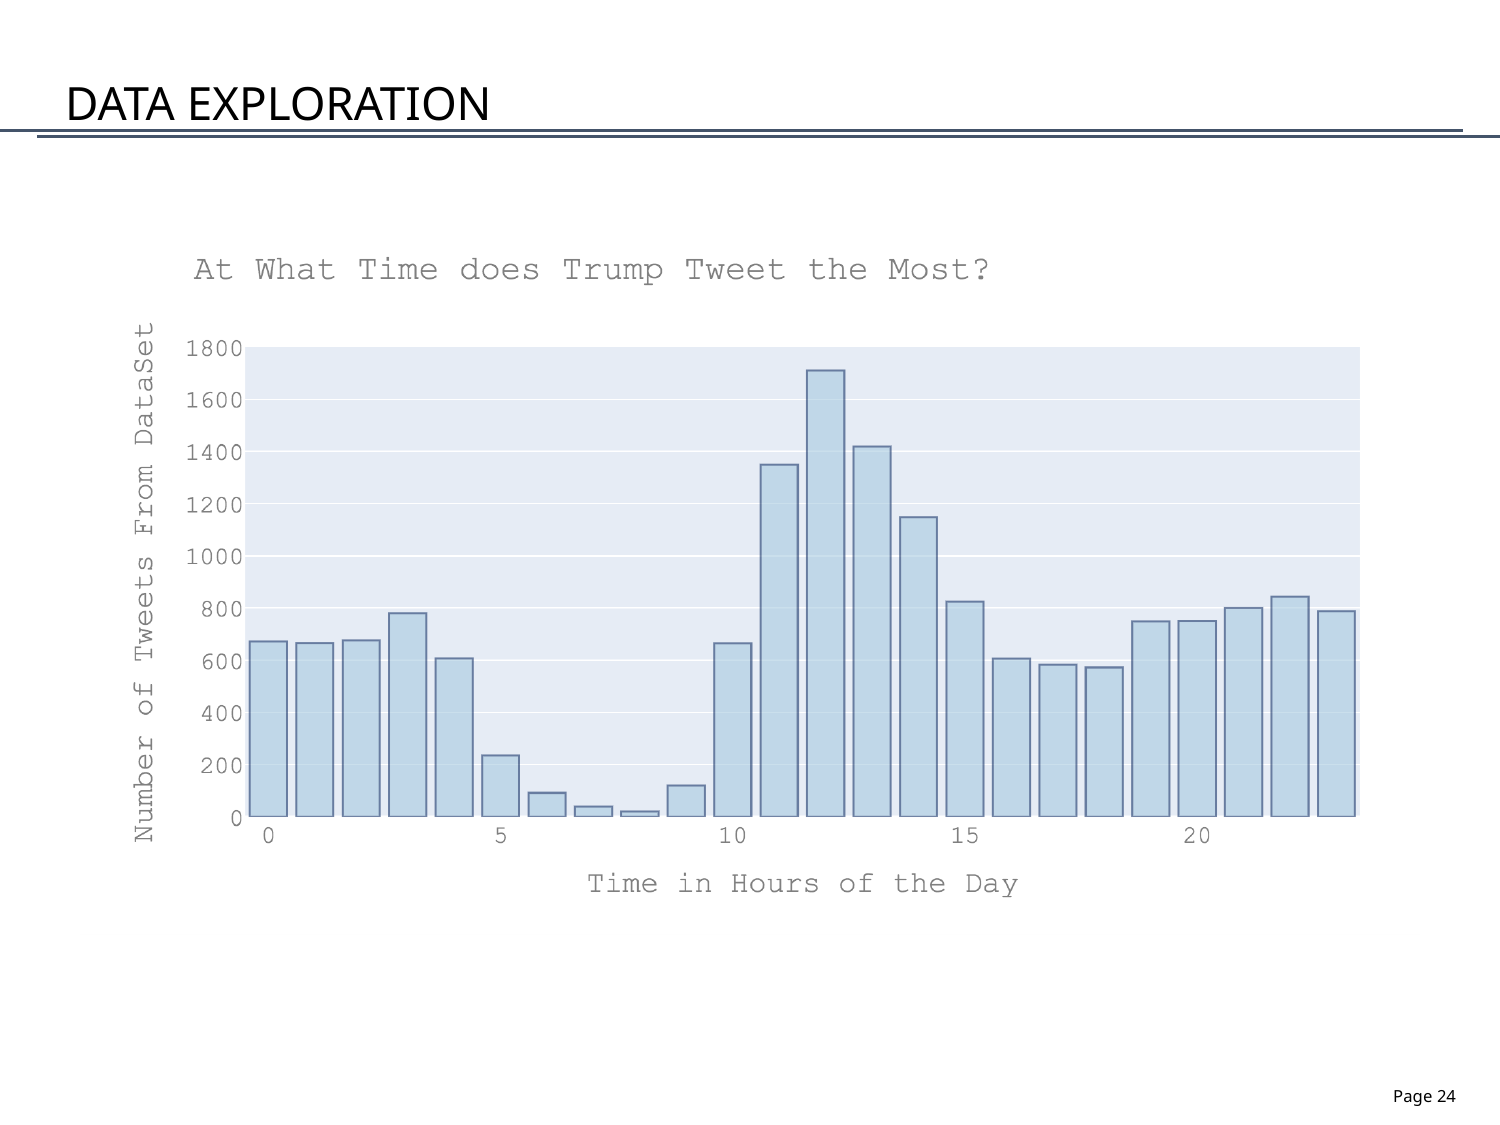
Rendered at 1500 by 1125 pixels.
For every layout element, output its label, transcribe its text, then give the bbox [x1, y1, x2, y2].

title Data exploration [49, 6, 1451, 138]
picture [80, 224, 1420, 936]
